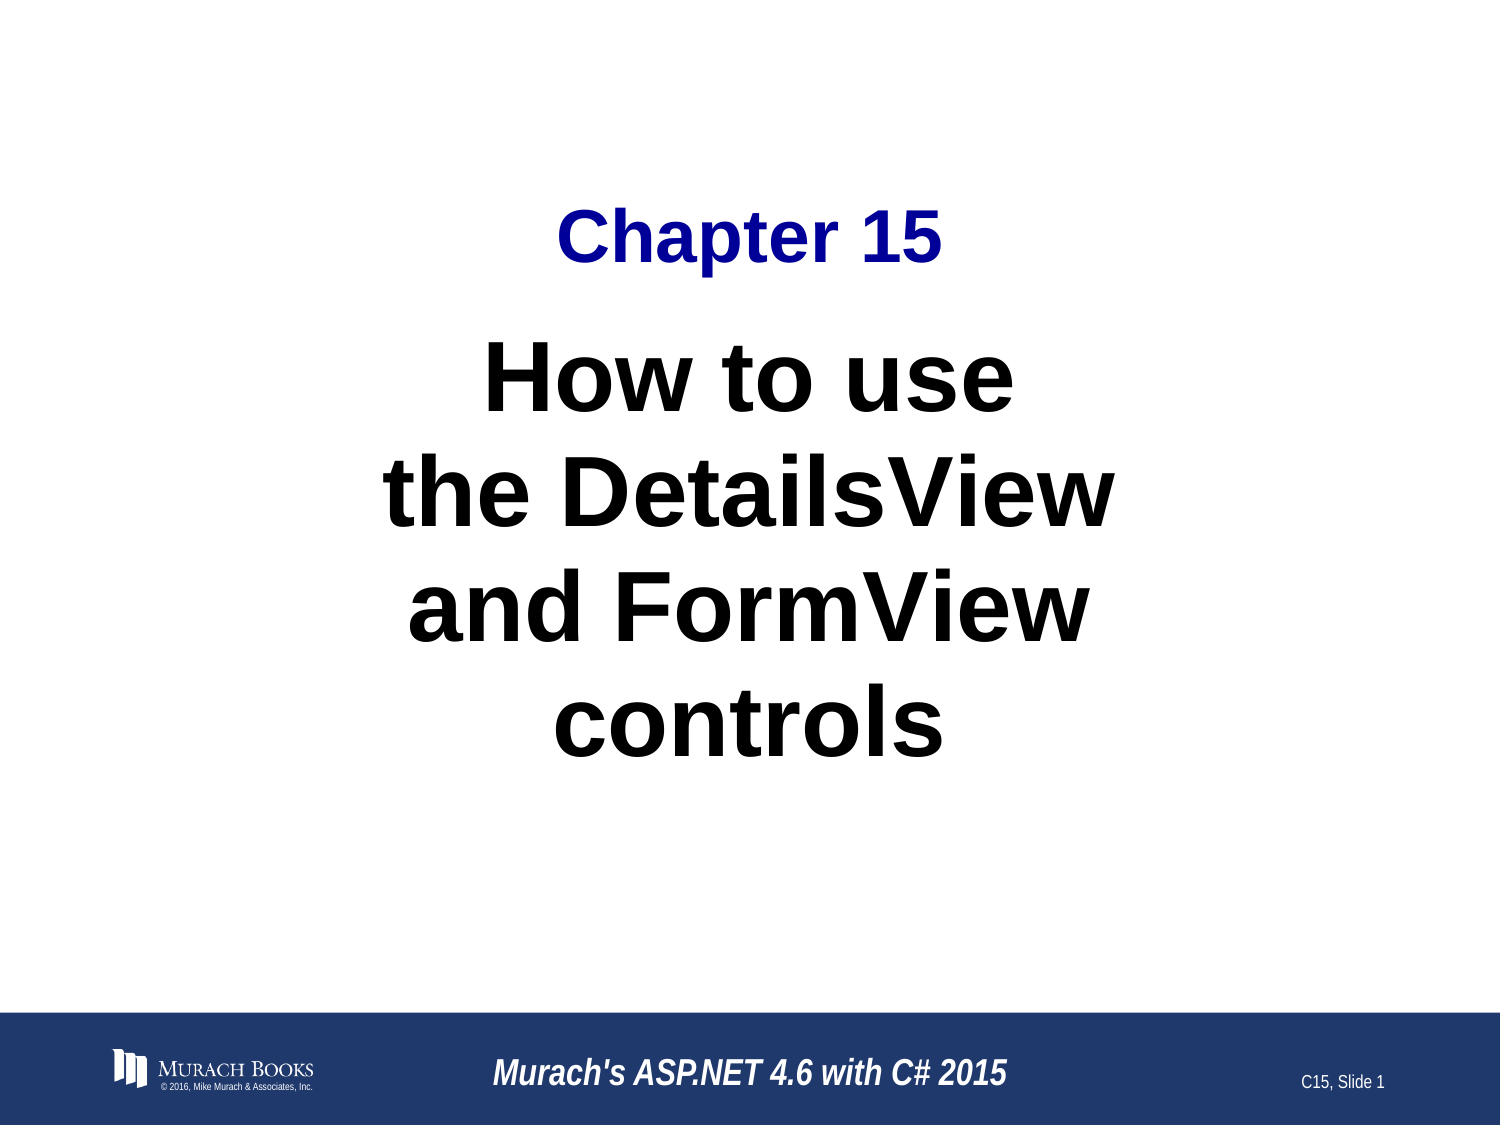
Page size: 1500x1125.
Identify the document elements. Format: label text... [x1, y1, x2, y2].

title Chapter 15 [112, 187, 1388, 279]
footer © 2016, Mike Murach & Associates, Inc. [12, 1025, 463, 1100]
slide_number Murach's ASP.NET 4.6 with C# 2015 [463, 1025, 1050, 1100]
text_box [186, 267, 1314, 792]
slide_number C15, Slide 1 [1087, 1025, 1400, 1100]
